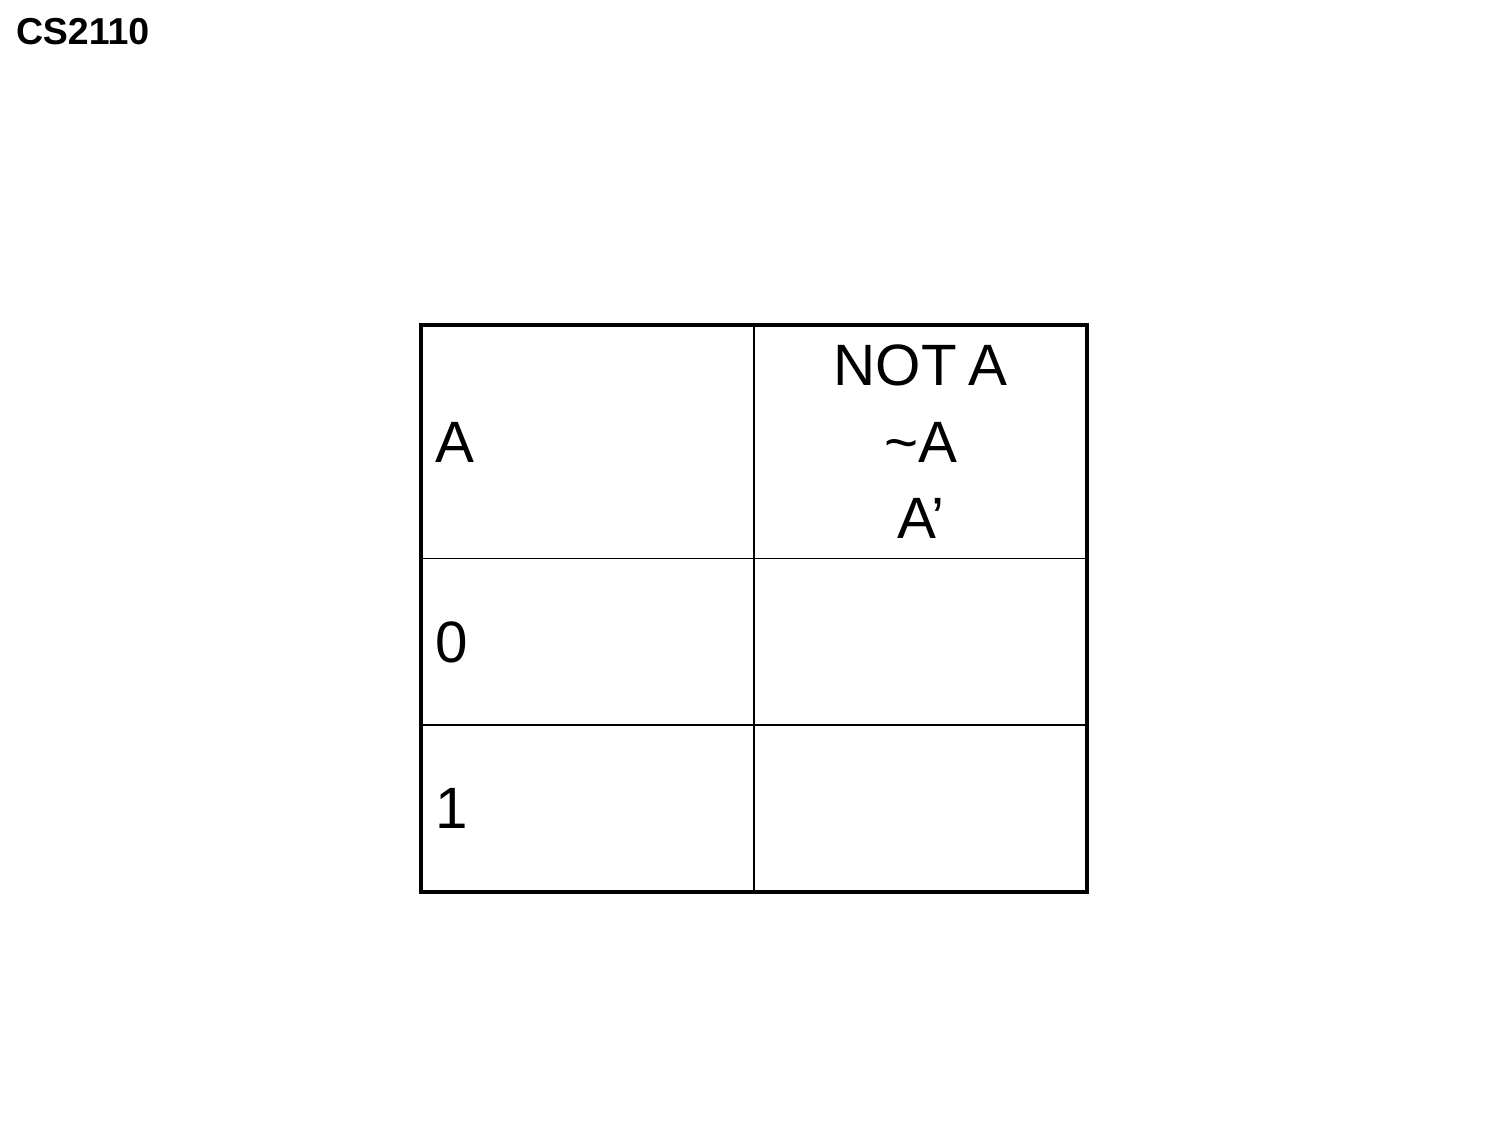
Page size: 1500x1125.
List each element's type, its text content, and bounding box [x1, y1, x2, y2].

table_cell [755, 726, 1085, 890]
table_cell 0 [423, 559, 753, 724]
table_header A [423, 327, 753, 558]
table_cell [755, 559, 1085, 724]
table_cell 1 [423, 726, 753, 890]
table_header NOT A ~A A’ [755, 327, 1085, 558]
